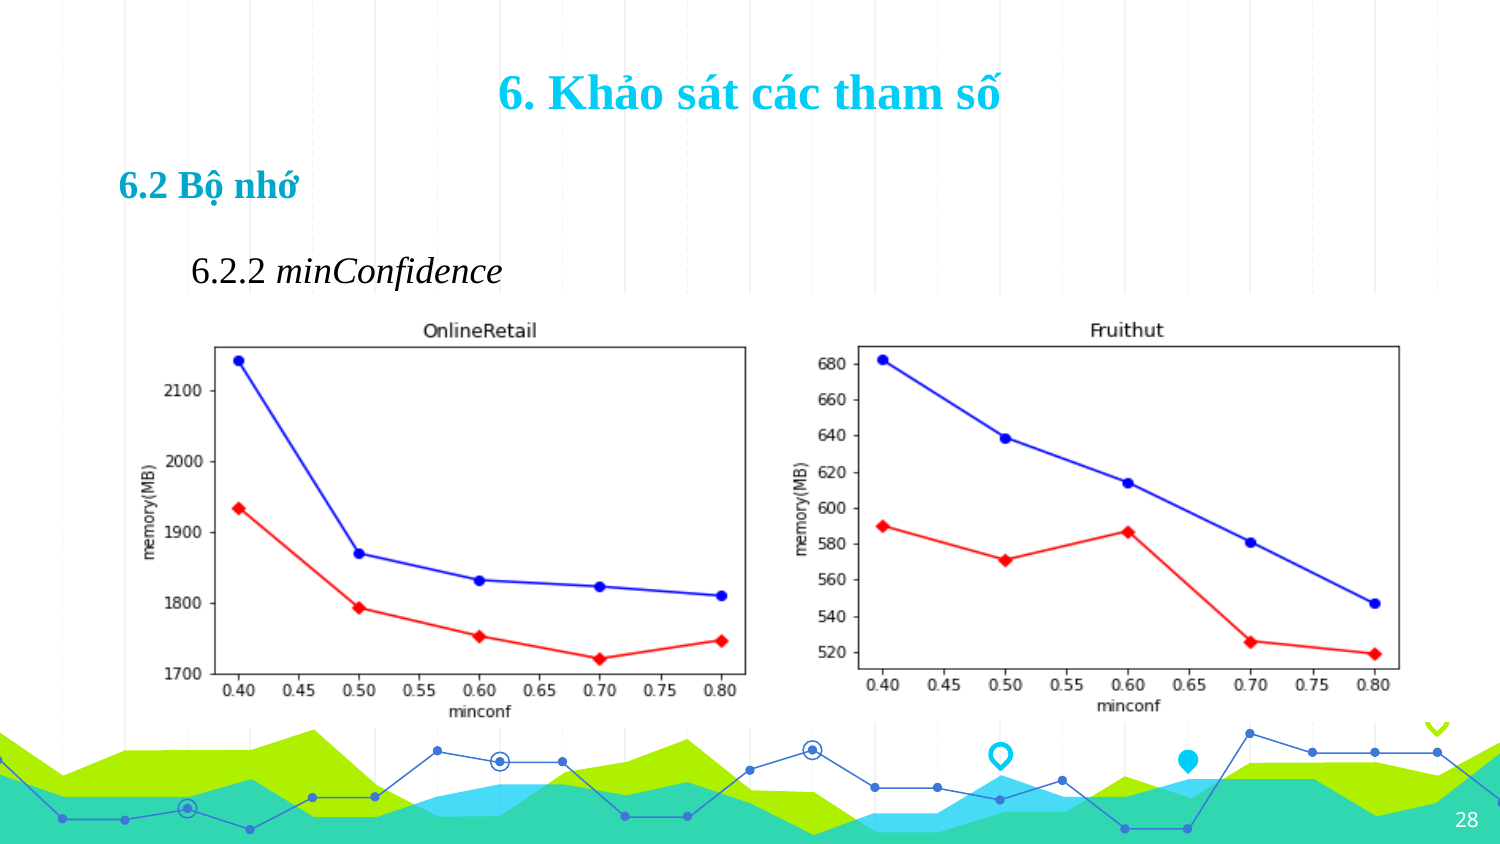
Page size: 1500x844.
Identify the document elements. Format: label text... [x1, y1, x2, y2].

title 6. Khảo sát các tham số [176, 16, 1324, 135]
text_box 6.2.2 minConfidence [176, 231, 813, 292]
slide_number 28 [1403, 791, 1494, 844]
picture [129, 294, 1468, 728]
text_box 6.2 Bộ nhớ [103, 143, 1252, 222]
